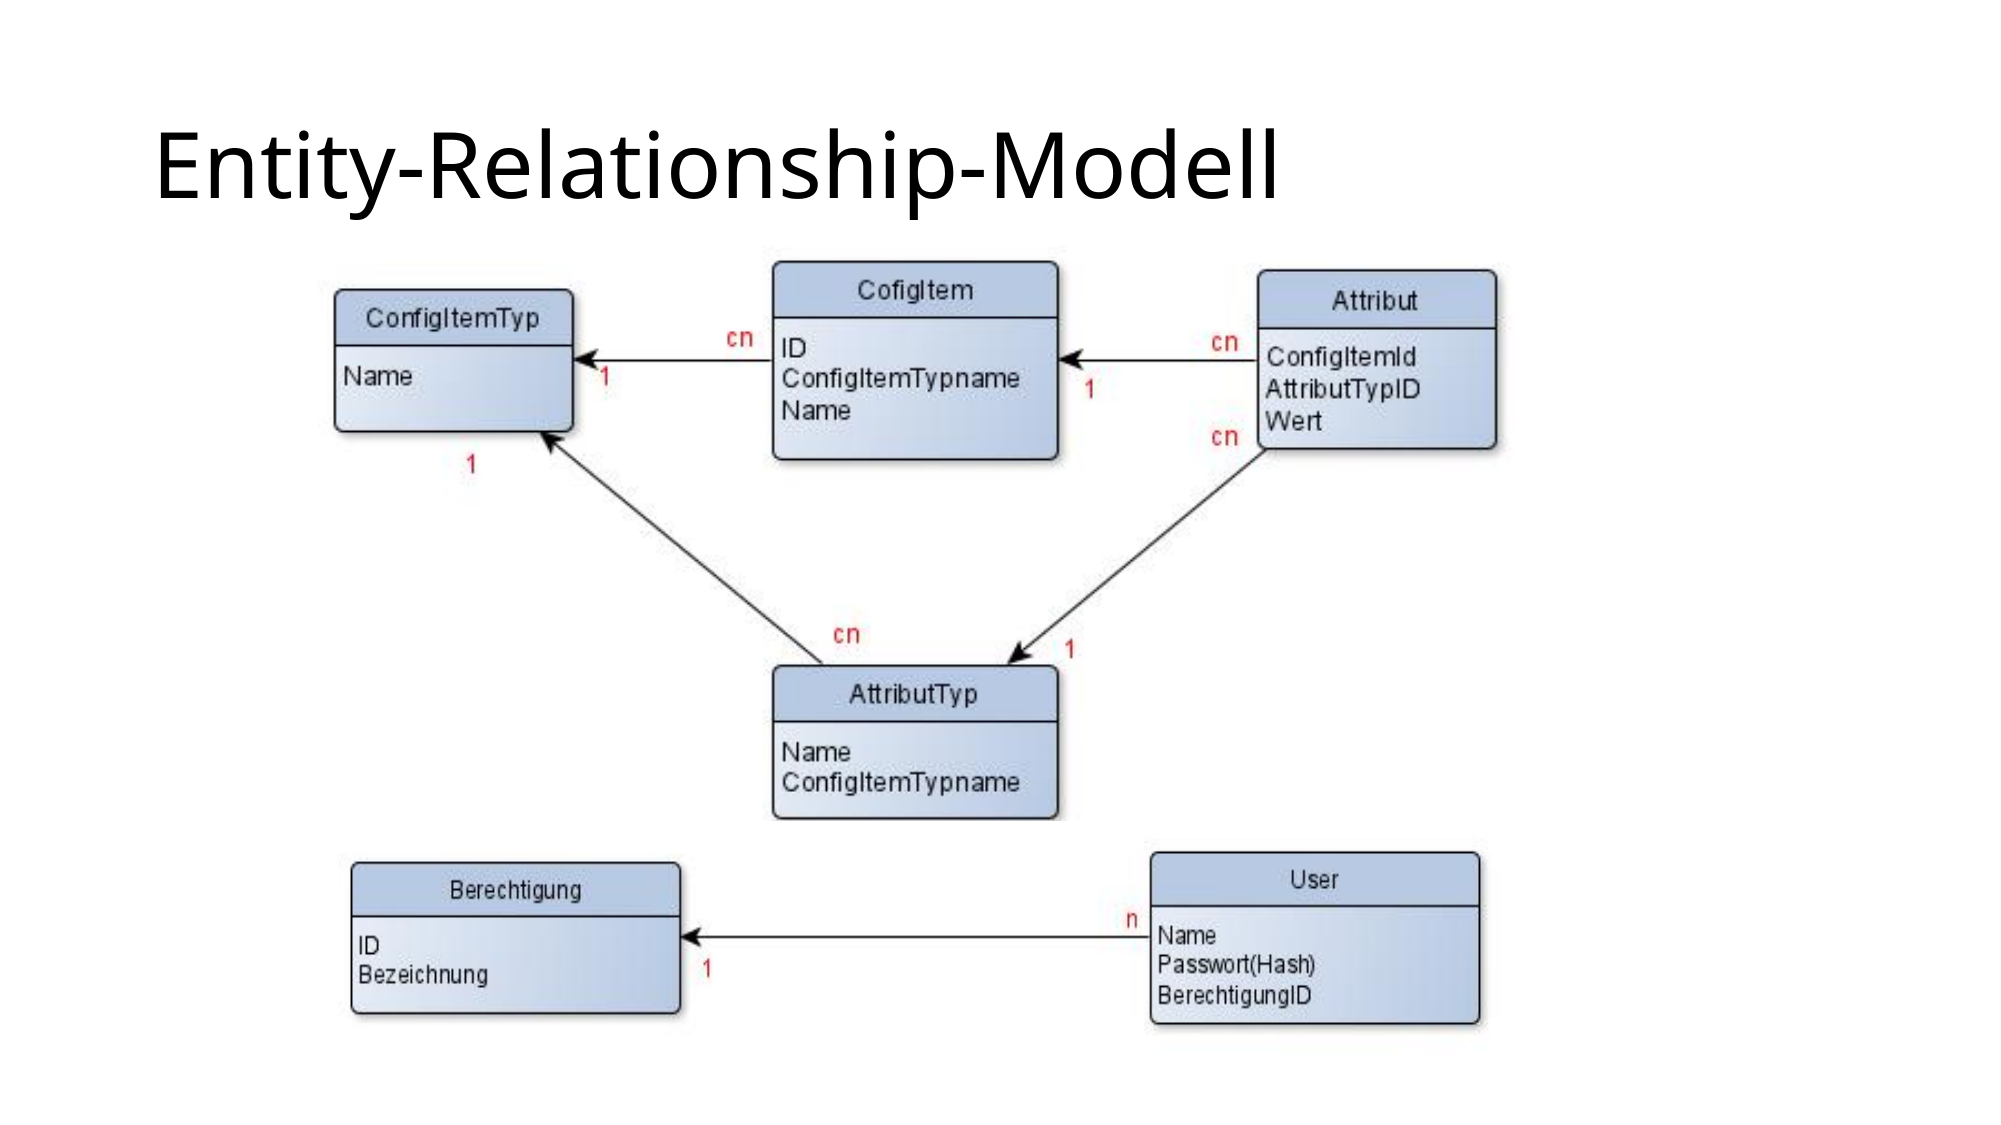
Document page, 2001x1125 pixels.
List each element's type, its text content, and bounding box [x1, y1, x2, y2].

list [301, 229, 1529, 850]
picture [323, 821, 1507, 1054]
title Entity-Relationship-Modell [137, 59, 1863, 278]
